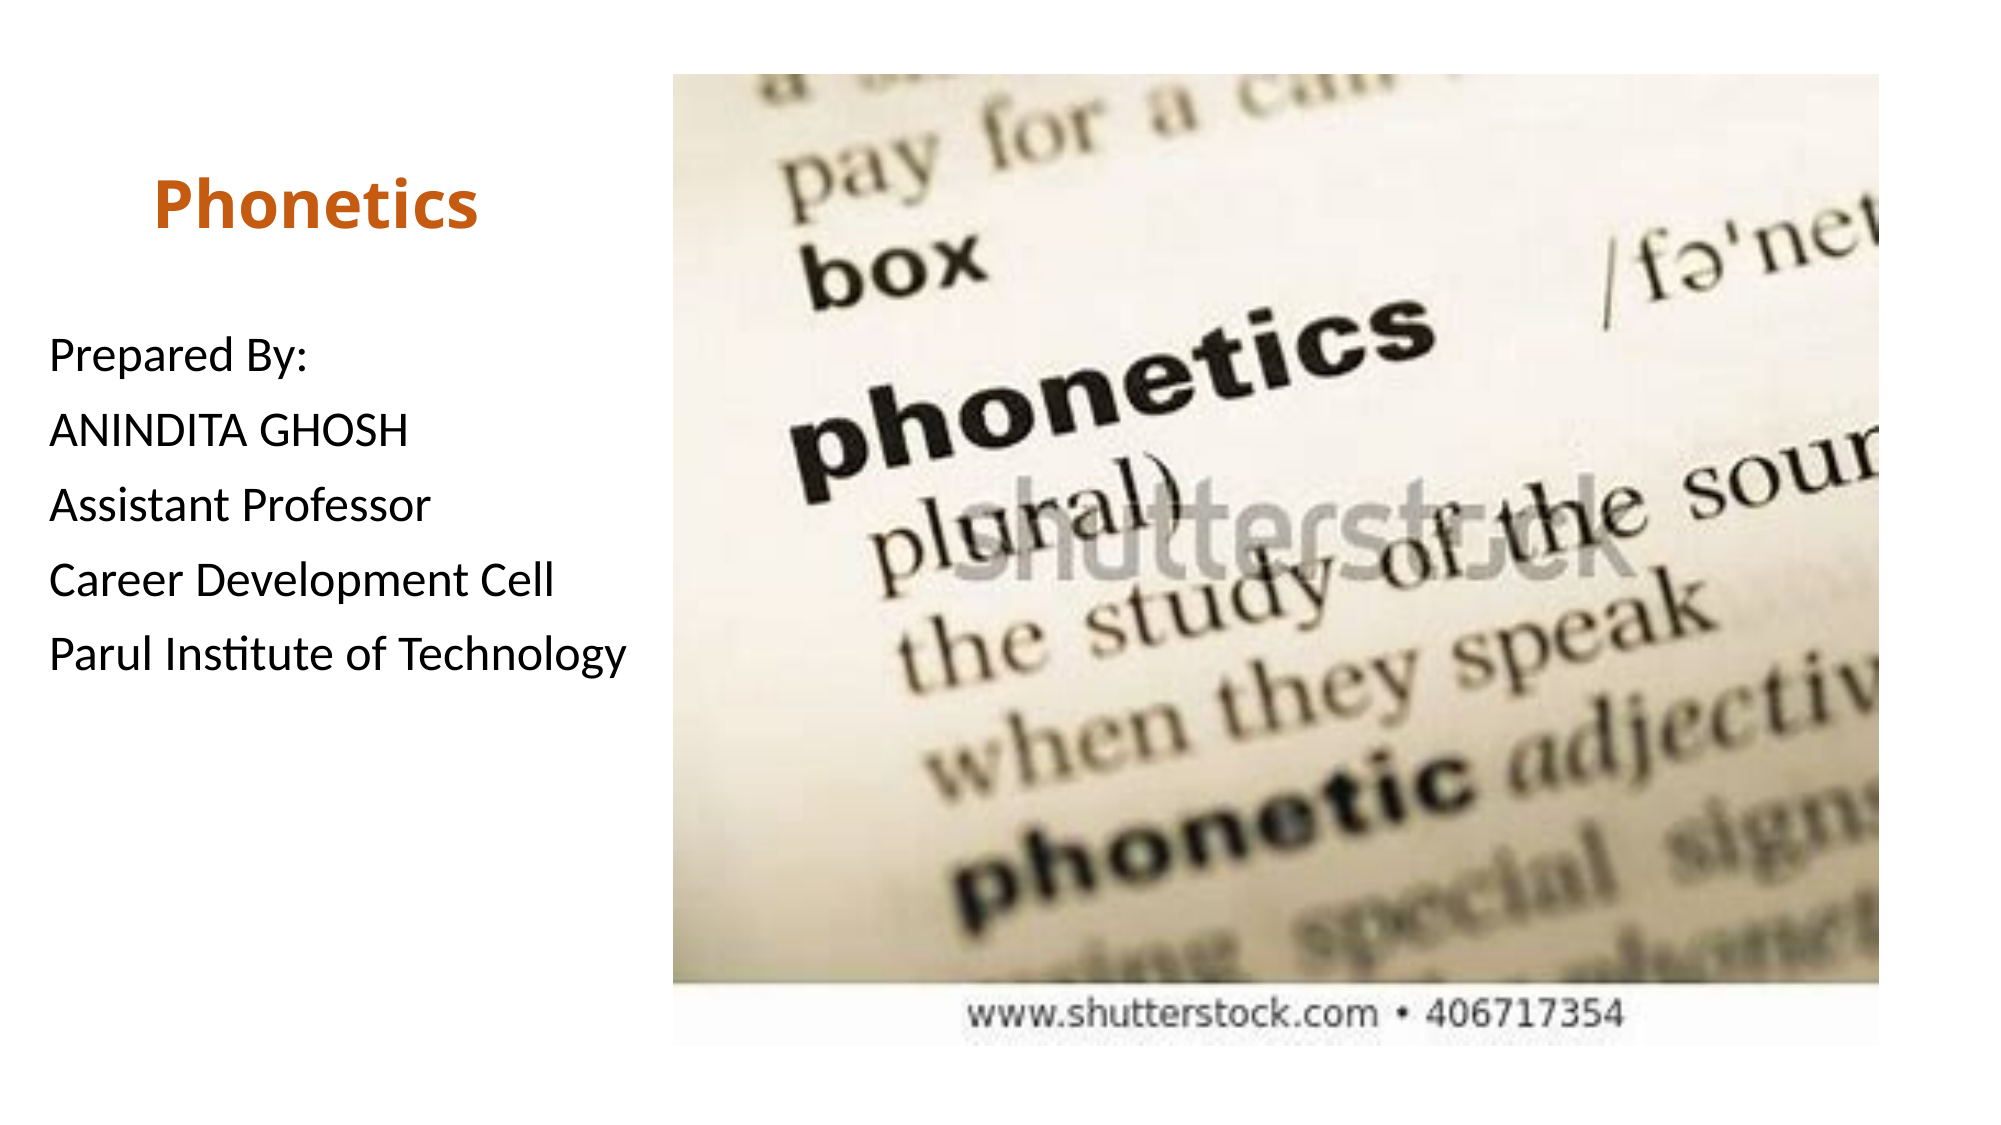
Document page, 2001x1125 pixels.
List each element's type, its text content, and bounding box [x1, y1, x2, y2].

picture [673, 74, 1879, 1046]
list Prepared By: ANINDITA GHOSH Assistant Professor Career Development Cell Parul Institute of Technology [33, 320, 673, 964]
title Phonetics [137, 74, 673, 251]
